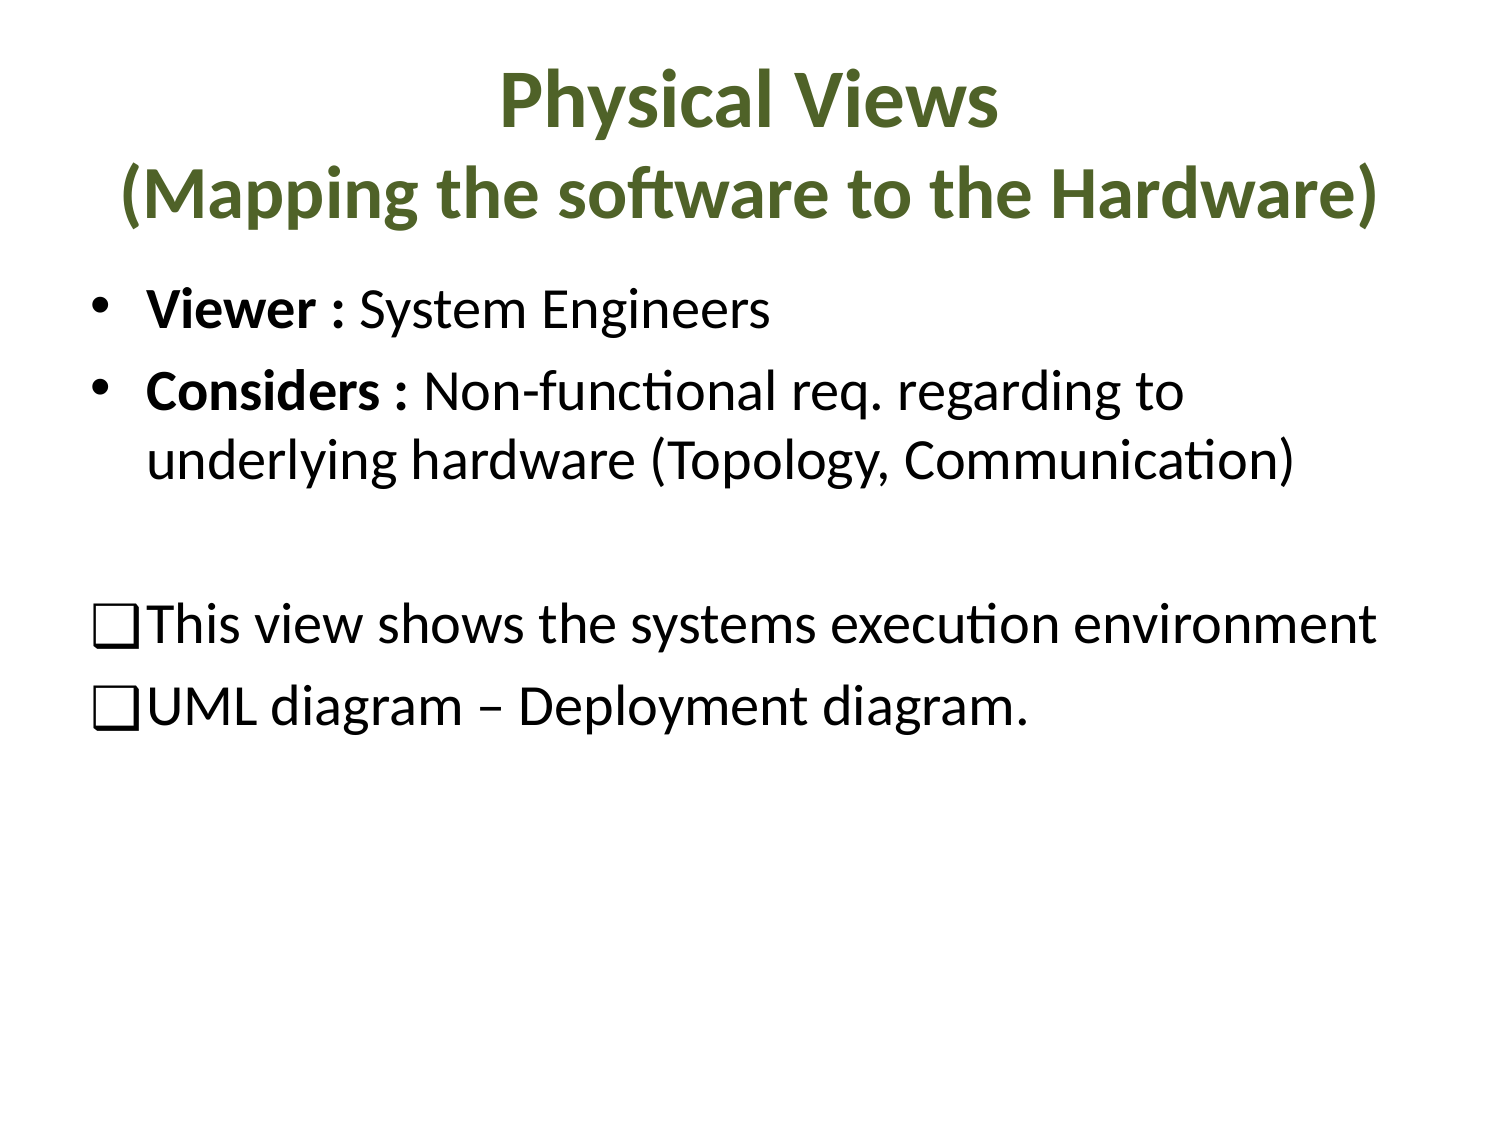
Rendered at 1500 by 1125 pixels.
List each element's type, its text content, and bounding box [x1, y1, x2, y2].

title Physical Views (Mapping the software to the Hardware) [0, 45, 1500, 233]
list Viewer : System Engineers Considers : Non-functional req. regarding to underlying hardware (Topology, Communication) This view shows the systems execution environment UML diagram – Deployment diagram. [75, 262, 1450, 1005]
